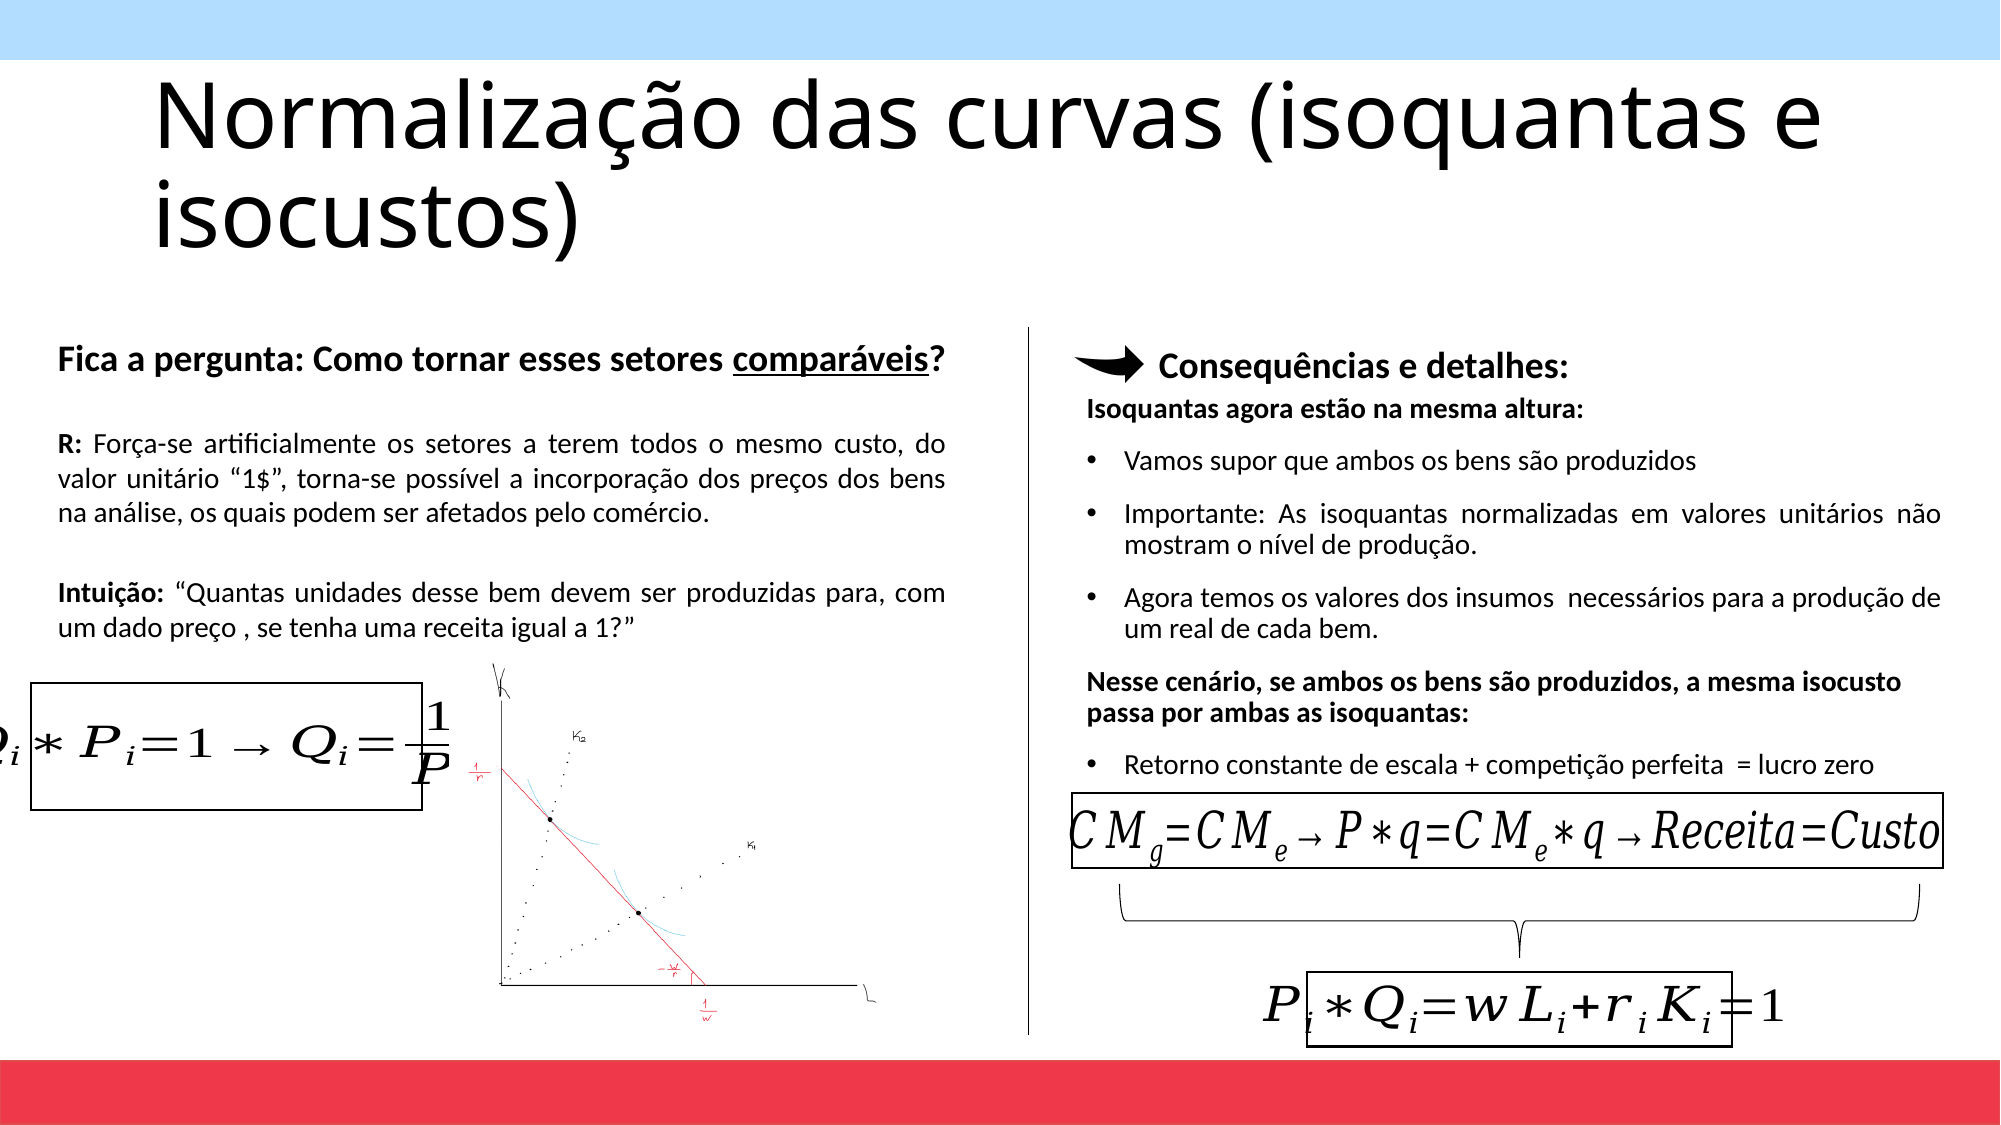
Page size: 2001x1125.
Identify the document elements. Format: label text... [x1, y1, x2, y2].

title Normalização das curvas (isoquantas e isocustos) [137, 61, 2000, 278]
text_box [1071, 792, 1944, 869]
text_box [0, 683, 449, 811]
text_box [1118, 883, 1921, 958]
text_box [449, 656, 899, 1040]
text_box [1306, 971, 1733, 1048]
text_box Consequências e detalhes: [1147, 333, 1646, 394]
text_box [0, 0, 2000, 61]
picture [1071, 326, 1147, 402]
text_box [0, 1060, 2000, 1125]
list Isoquantas agora estão na mesma altura: Vamos supor que ambos os bens são produzidos Importante: As isoquantas normalizadas em valores unitários não mostram o nível de produção. Agora temos os valores dos insumos necessários para a produção de um real de cada bem. Nesse cenário, se ambos os bens são produzidos, a mesma isocusto passa por ambas as isoquantas: Retorno constante de escala + competição perfeita = lucro zero [1071, 385, 1957, 801]
